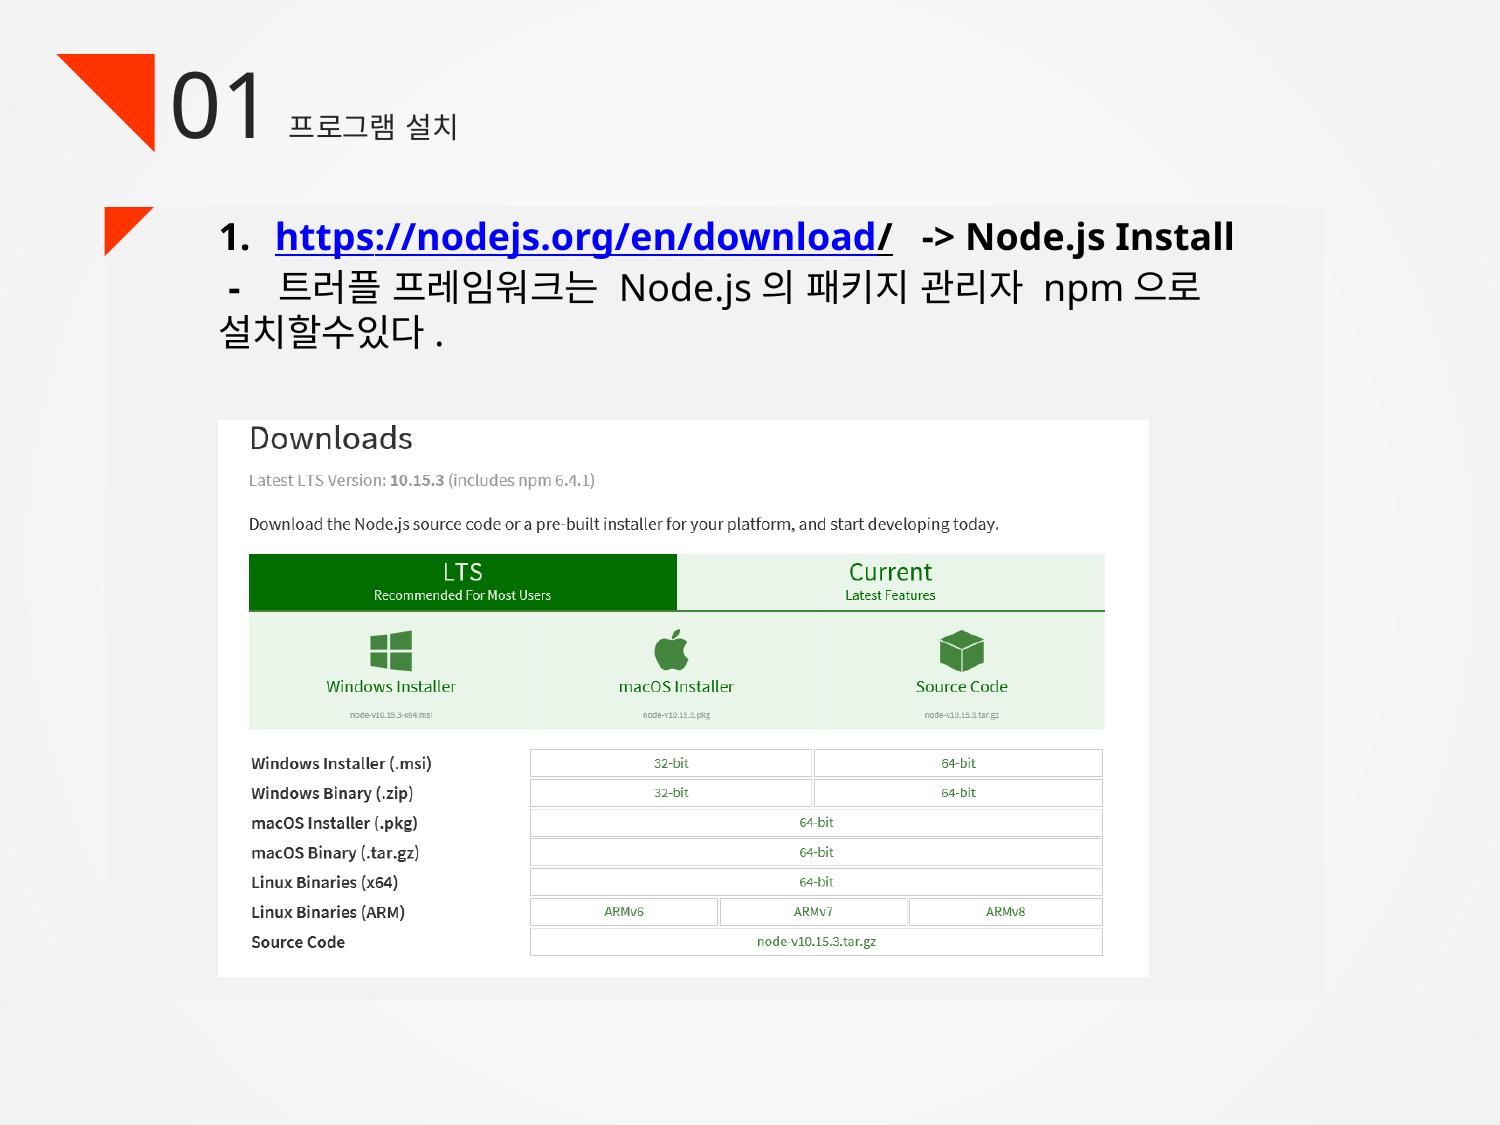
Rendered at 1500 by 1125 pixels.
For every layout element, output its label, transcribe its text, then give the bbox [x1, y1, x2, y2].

picture [218, 420, 1149, 977]
text_box [54, 51, 154, 154]
text_box [103, 204, 1326, 1001]
text_box 01 프로그램 설치 [154, 39, 662, 165]
text_box https://nodejs.org/en/download/ -> Node.js Install - 트러플 프레임워크는 Node.js의 패키지 관리자 npm으로 설치할수있다. [203, 205, 1317, 407]
text_box [102, 205, 156, 259]
